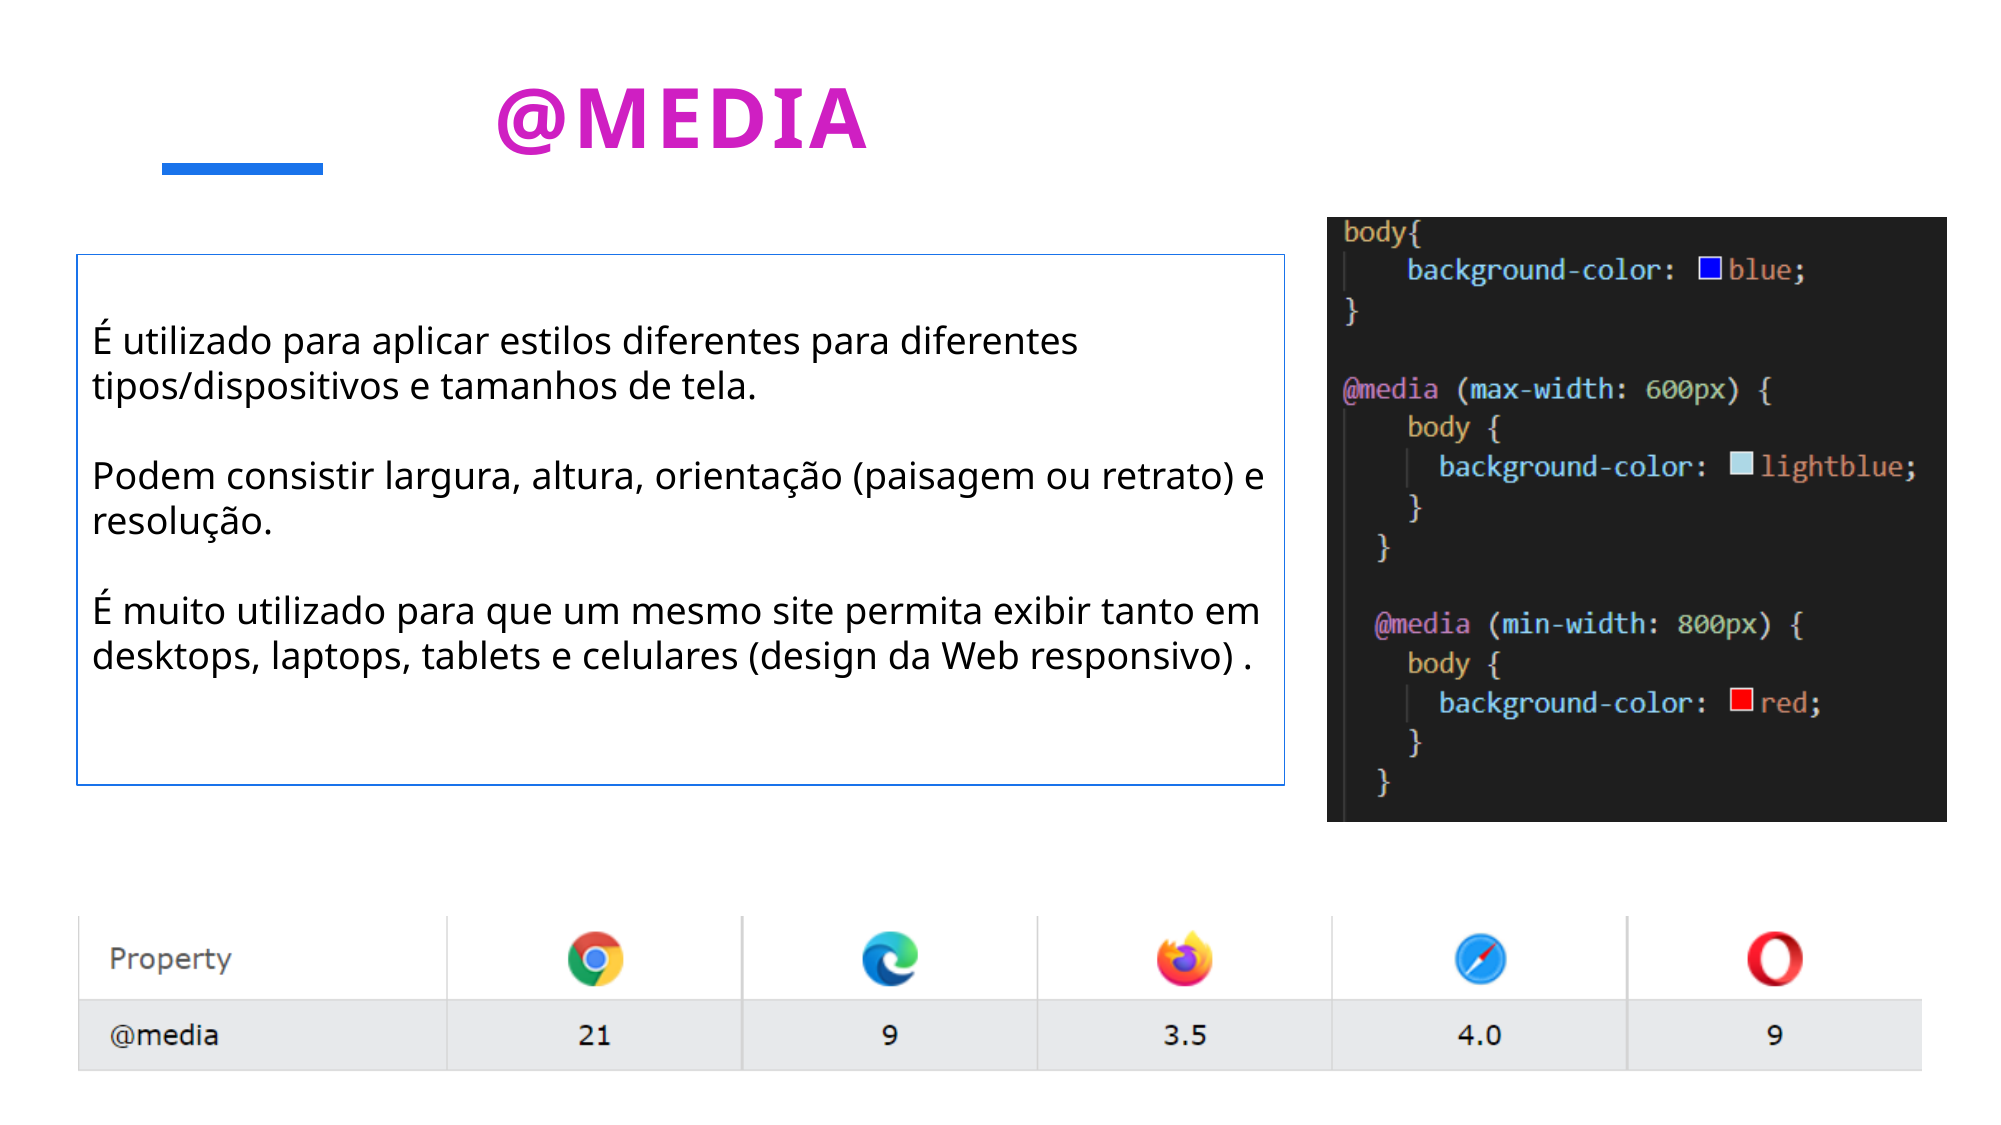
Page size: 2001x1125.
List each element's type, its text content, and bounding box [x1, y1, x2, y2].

picture [1327, 217, 1947, 822]
picture [78, 916, 1922, 1074]
text_box É utilizado para aplicar estilos diferentes para diferentes tipos/dispositivos e tamanhos de tela. Podem consistir largura, altura, orientação (paisagem ou retrato) e resolução. É muito utilizado para que um mesmo site permita exibir tanto em desktops, laptops, tablets e celulares (design da Web responsivo) . [76, 254, 1285, 785]
text_box @media [76, 23, 1285, 219]
